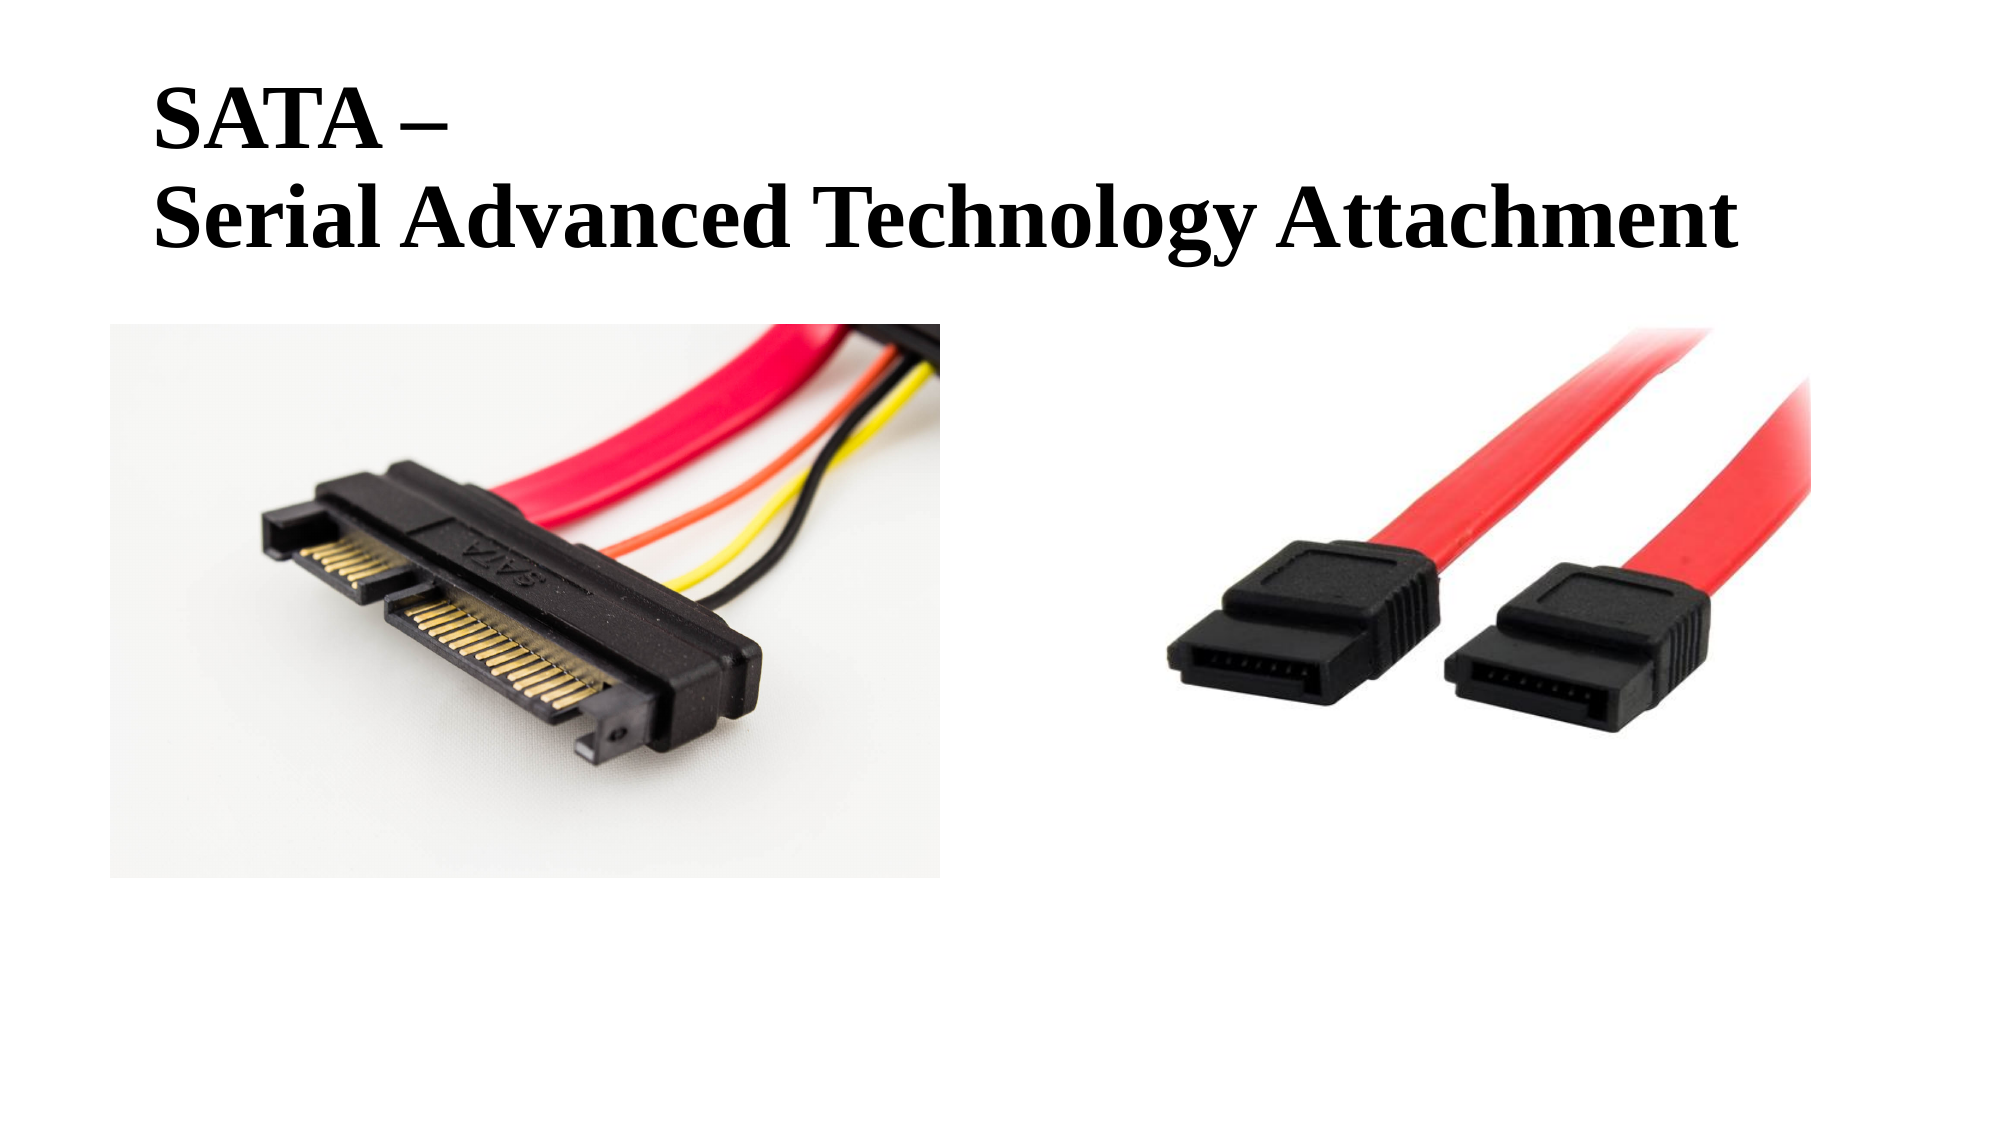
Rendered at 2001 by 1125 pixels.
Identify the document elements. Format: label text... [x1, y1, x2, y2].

picture [1089, 277, 1811, 999]
picture [110, 324, 940, 878]
title SATA – Serial Advanced Technology Attachment [137, 59, 1863, 278]
